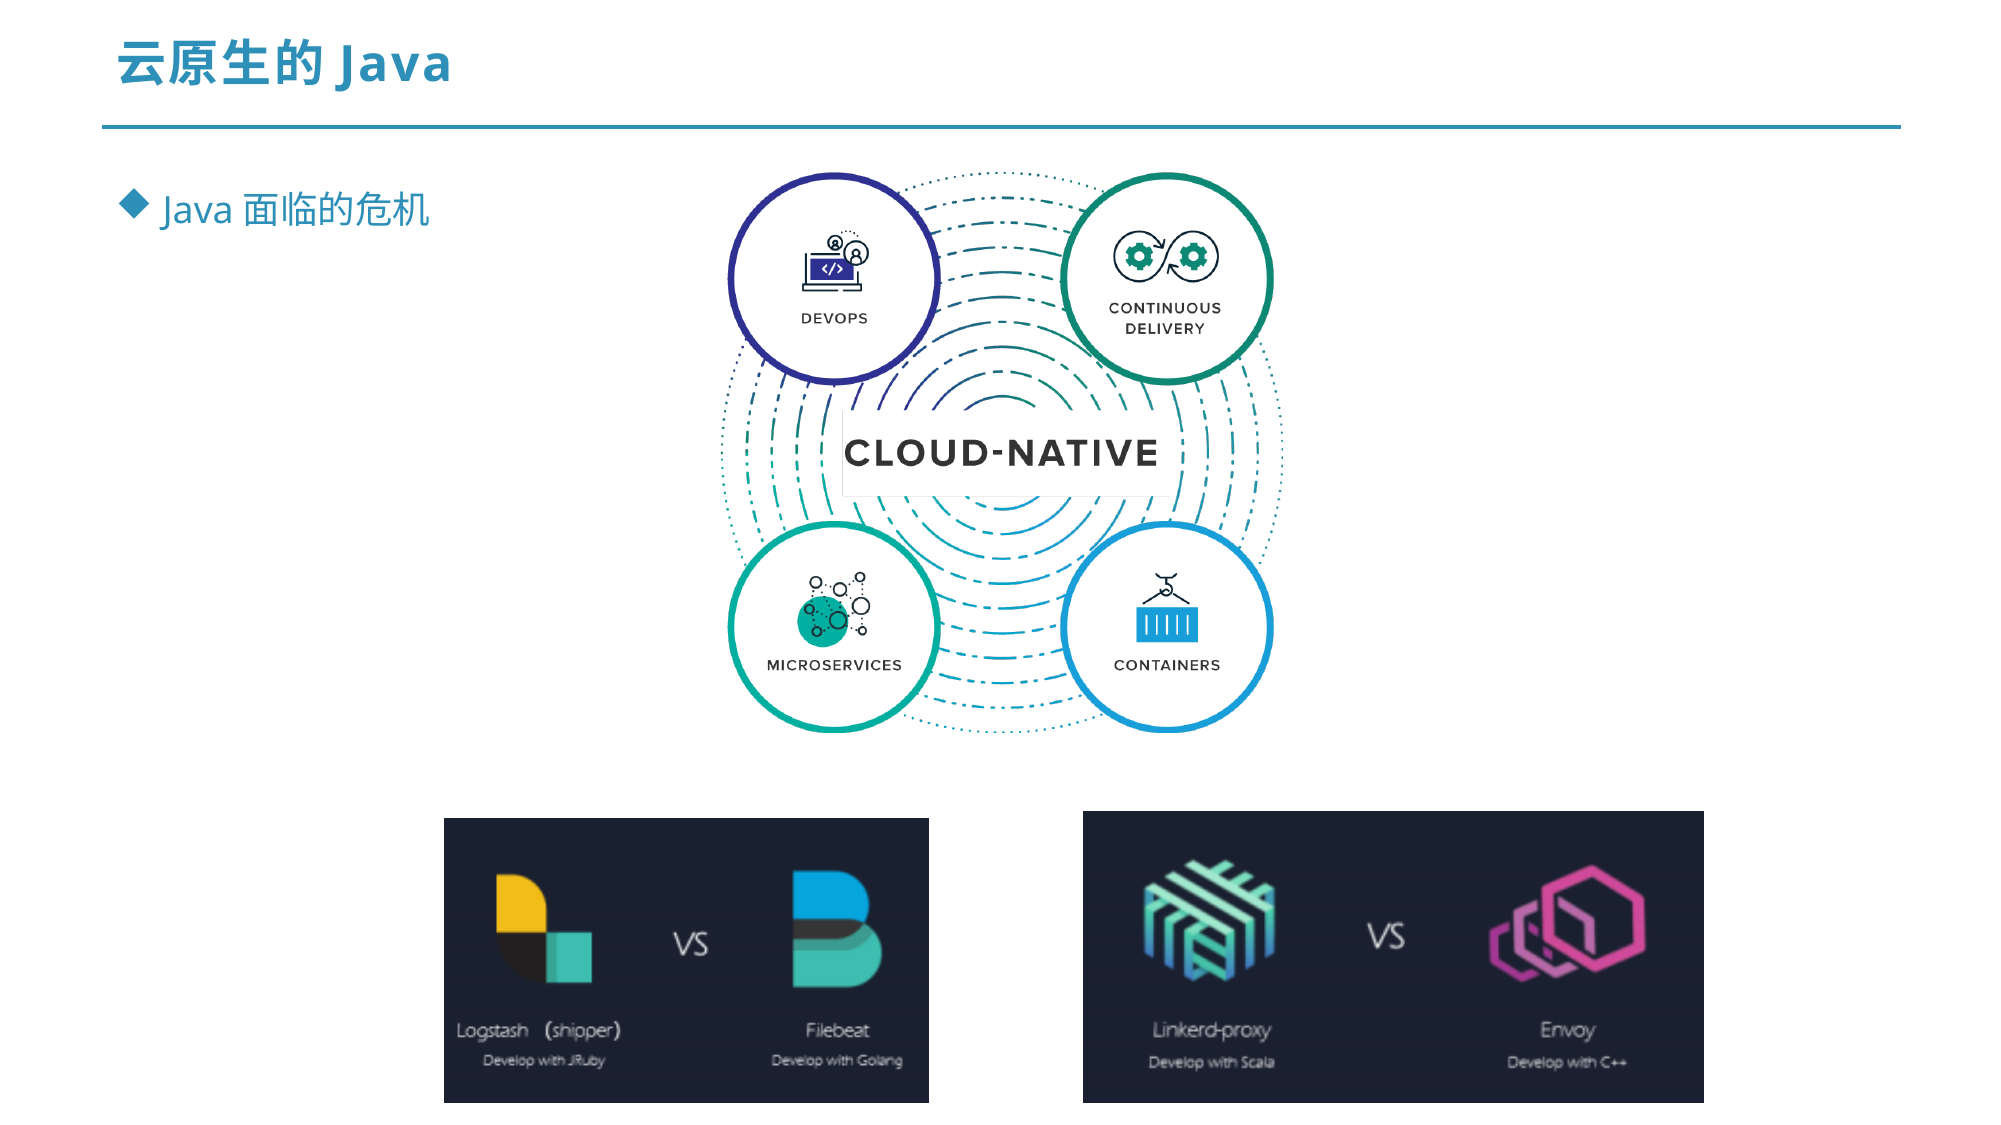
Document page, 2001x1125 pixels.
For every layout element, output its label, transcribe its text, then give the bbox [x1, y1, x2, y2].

text_box 云原生的Java [101, 23, 472, 99]
text_box Java面临的危机 [100, 178, 445, 238]
picture [1083, 811, 1704, 1103]
picture [444, 818, 929, 1103]
picture [720, 171, 1283, 733]
